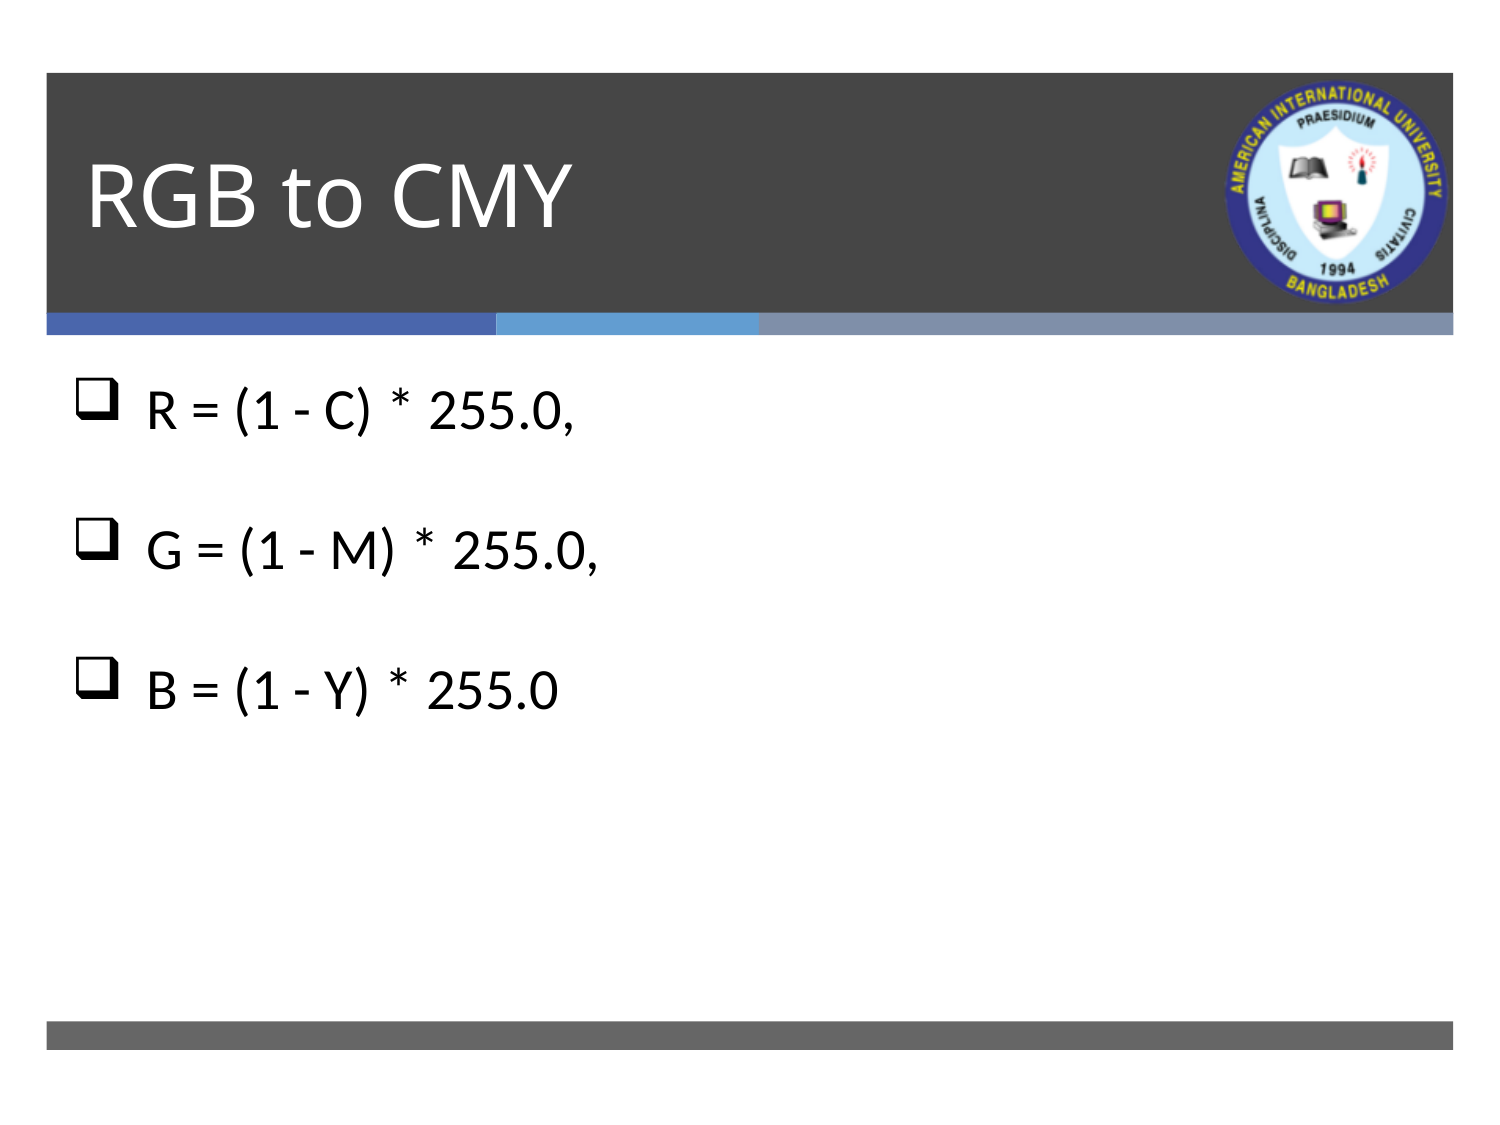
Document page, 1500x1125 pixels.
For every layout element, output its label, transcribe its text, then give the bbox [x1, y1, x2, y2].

picture [1220, 75, 1454, 310]
text_box R = (1 - C) * 255.0, G = (1 - M) * 255.0, B = (1 - Y) * 255.0 [37, 363, 1432, 729]
title RGB to CMY [69, 73, 1351, 253]
